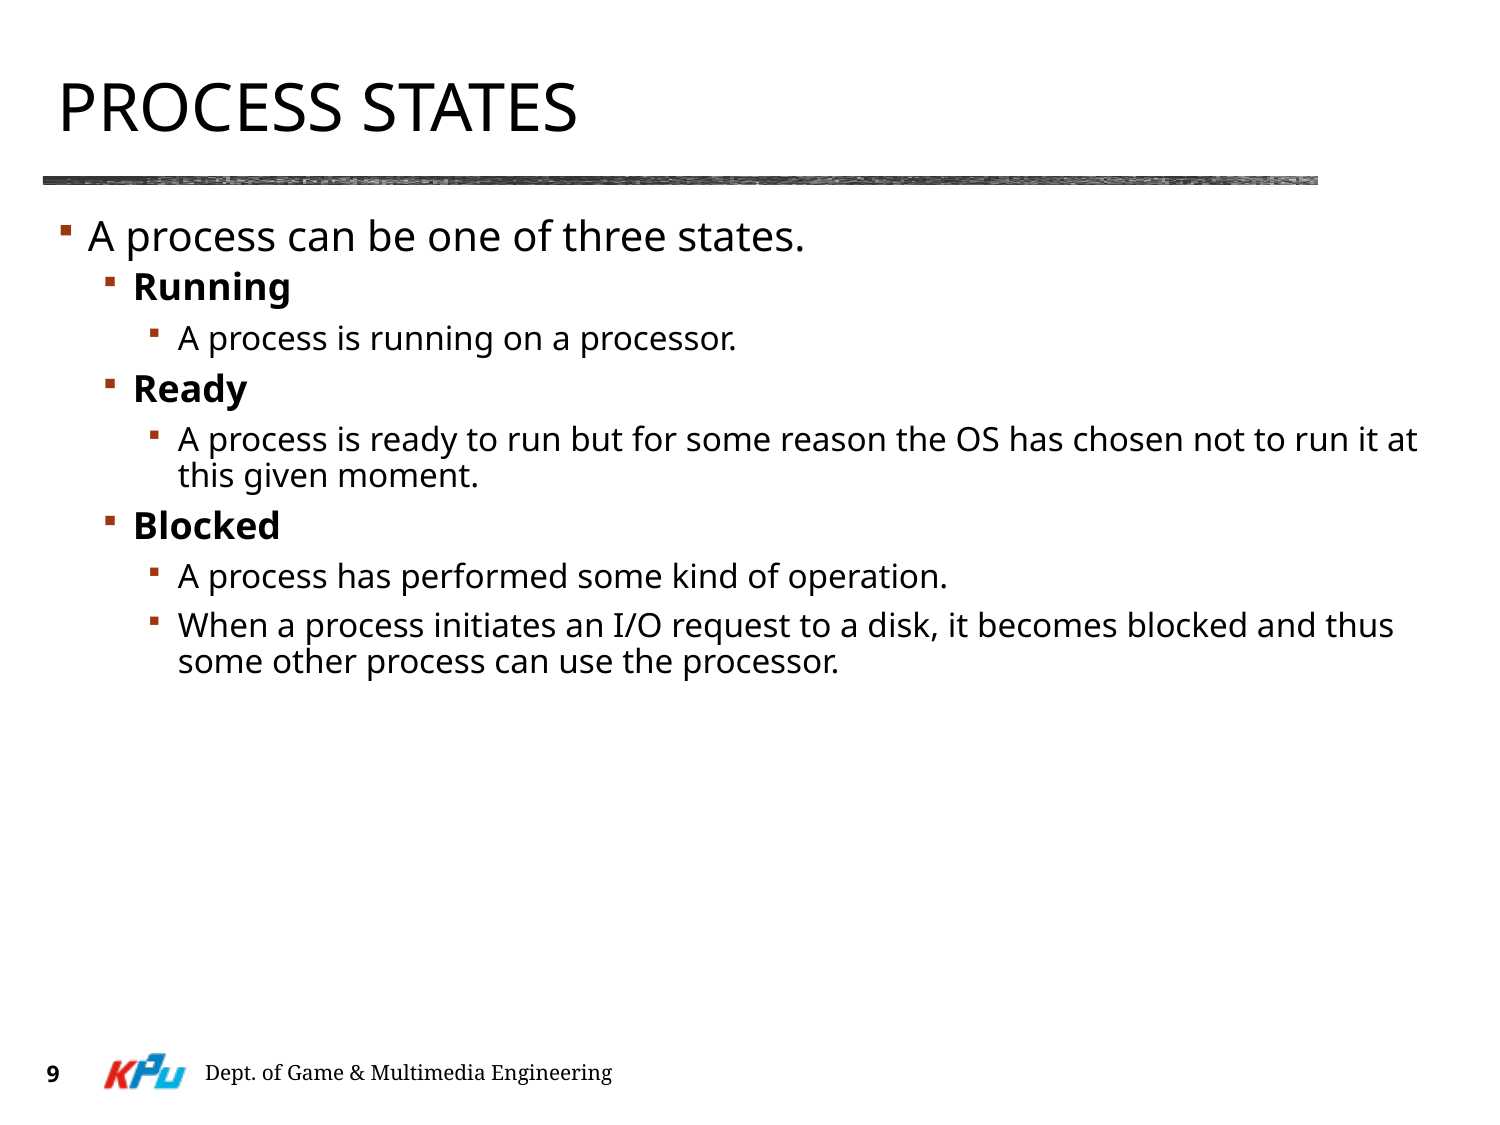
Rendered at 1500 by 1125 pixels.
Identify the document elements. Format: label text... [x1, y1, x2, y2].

title Process States [42, 39, 1458, 182]
slide_number 9 [13, 1044, 93, 1105]
footer Dept. of Game & Multimedia Engineering [190, 1042, 879, 1103]
picture [92, 1030, 191, 1120]
list A process can be one of three states. Running A process is running on a processor. Ready A process is ready to run but for some reason the OS has chosen not to run it at this given moment. Blocked A process has performed some kind of operation. When a process initiates an I/O request to a disk, it becomes blocked and thus some other process can use the processor. [42, 207, 1458, 1013]
